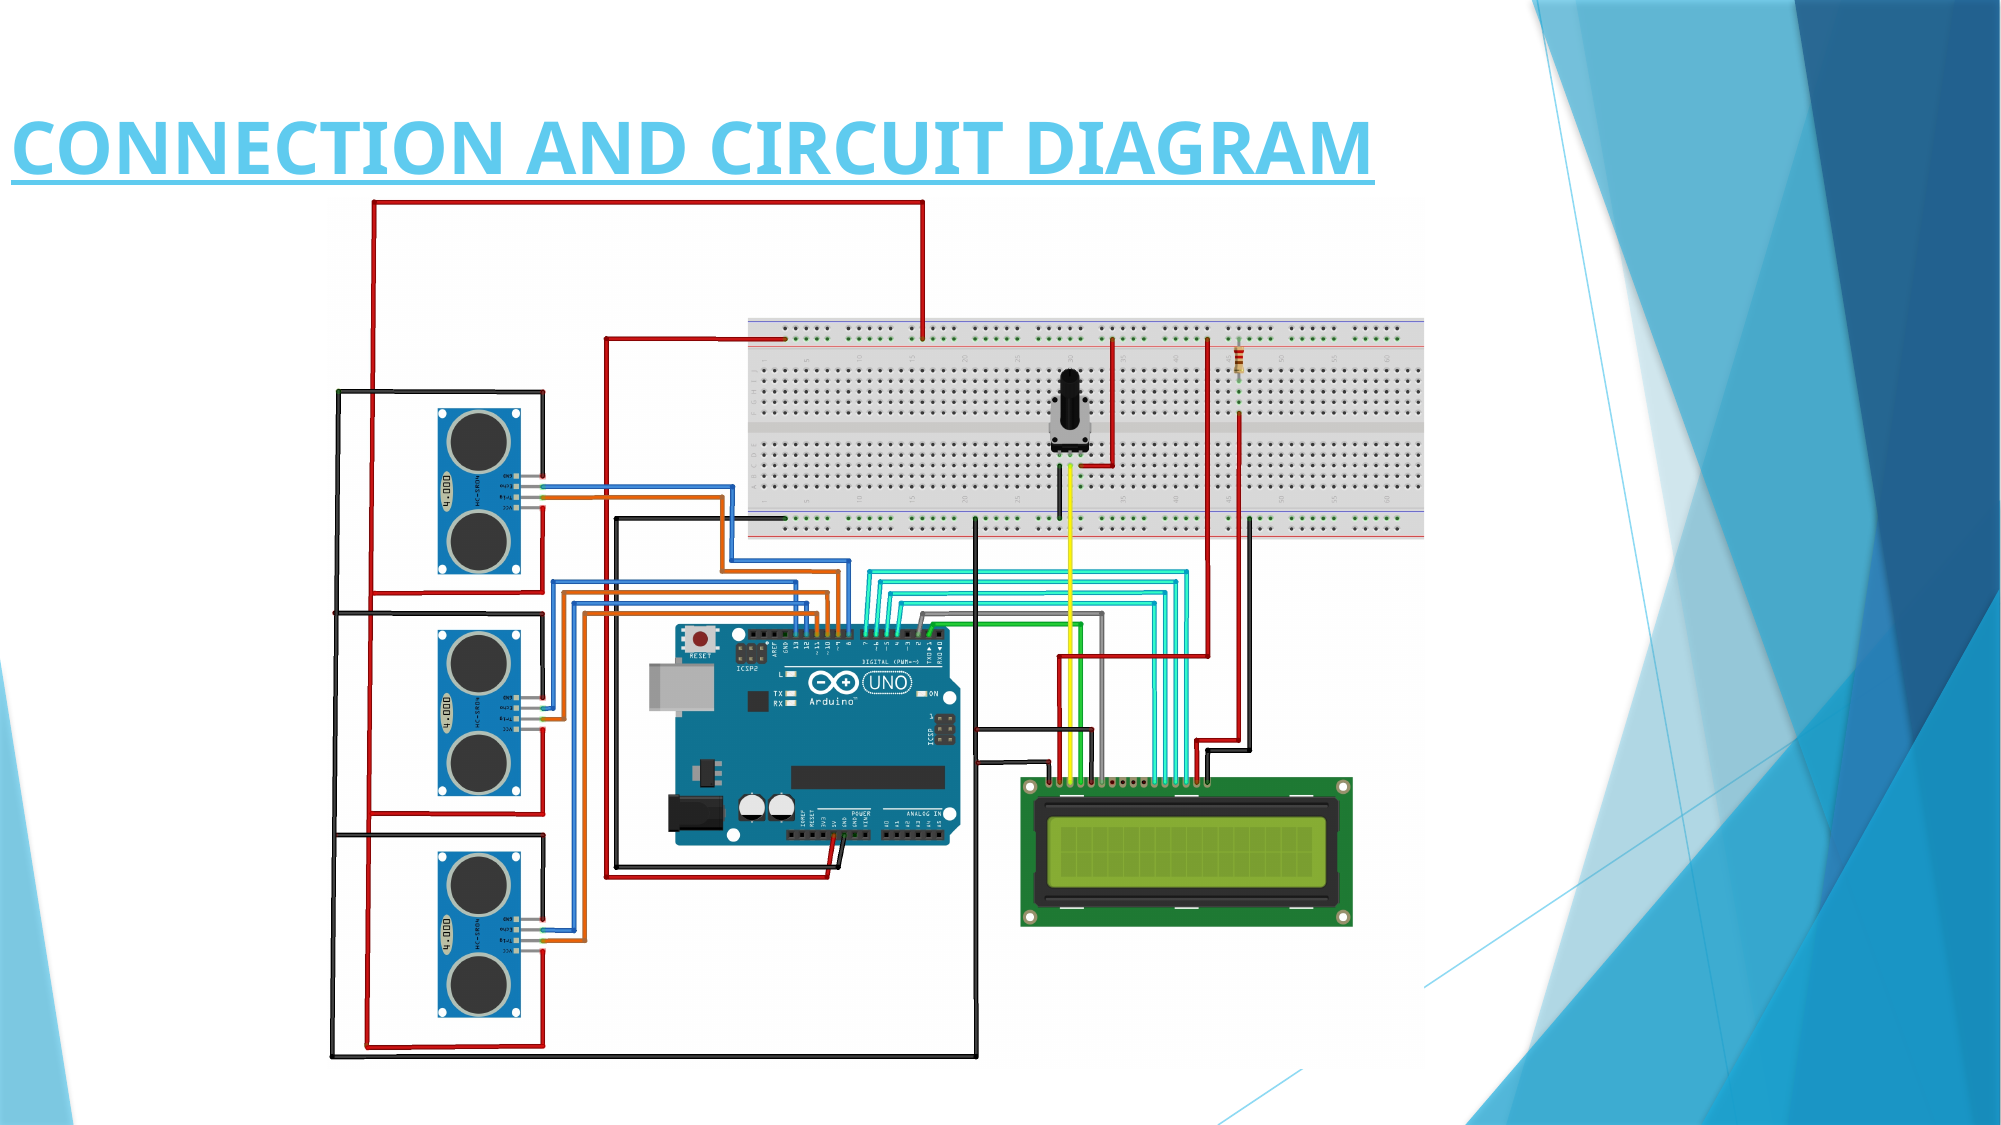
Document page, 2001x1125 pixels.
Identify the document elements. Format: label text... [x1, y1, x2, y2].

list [327, 196, 1425, 1070]
title CONNECTION AND CIRCUIT DIAGRAM [0, 93, 1637, 311]
